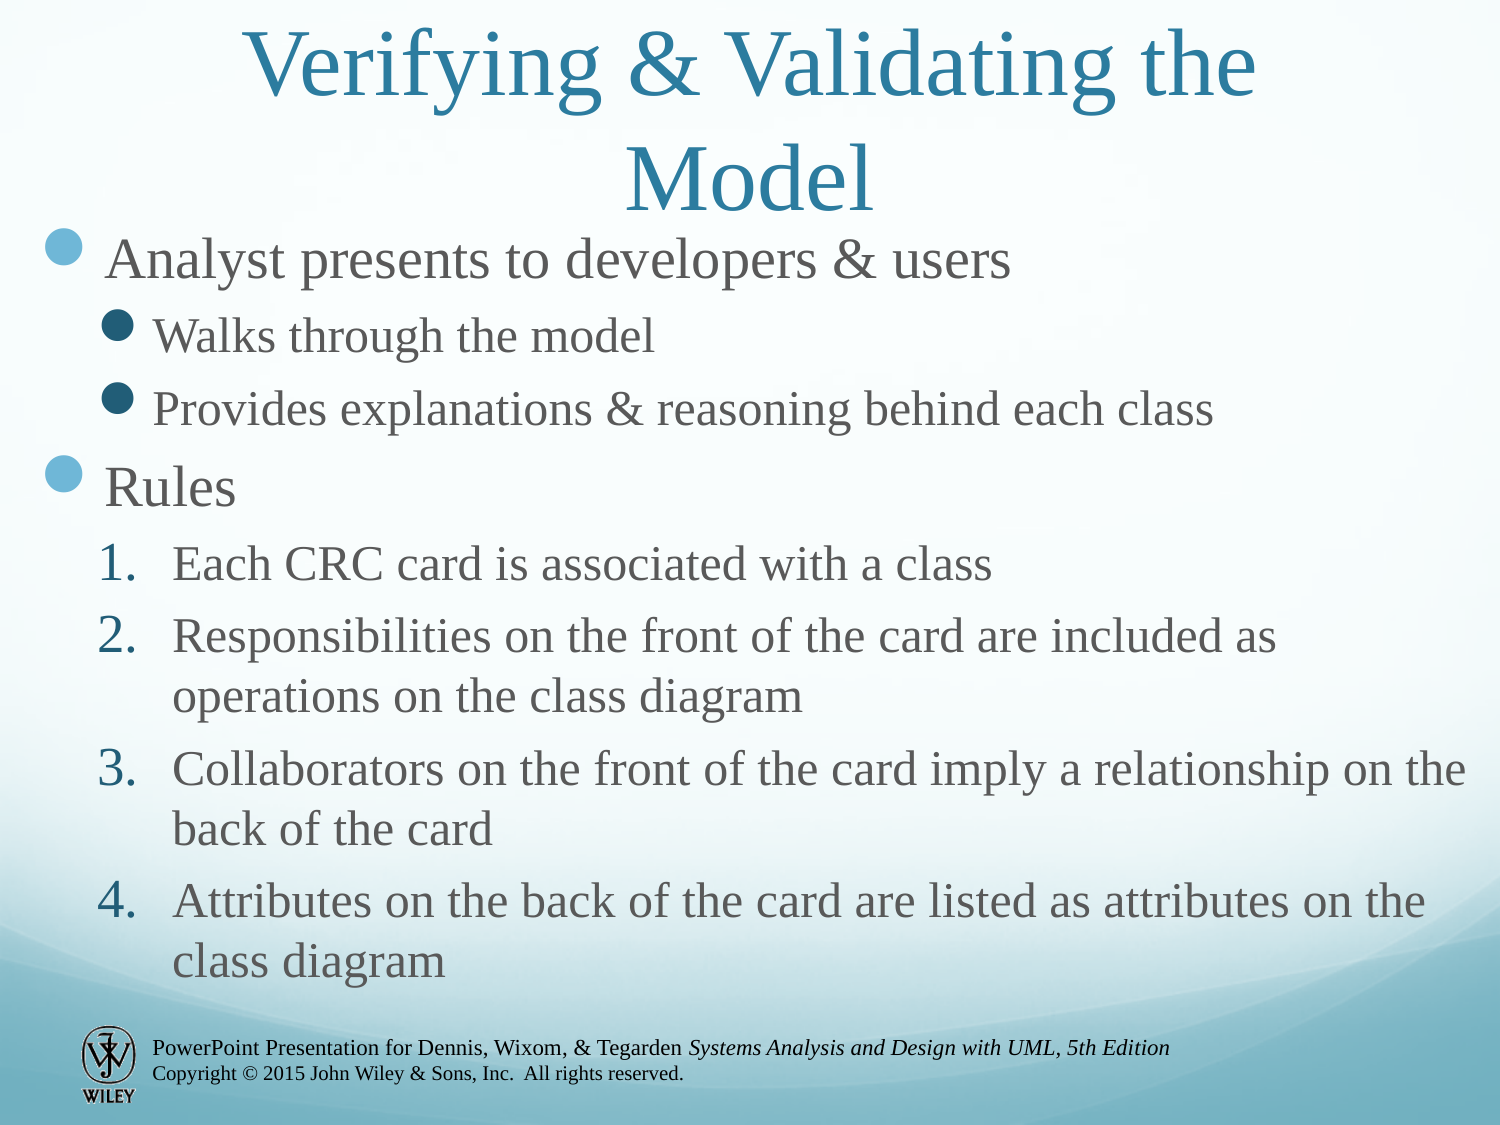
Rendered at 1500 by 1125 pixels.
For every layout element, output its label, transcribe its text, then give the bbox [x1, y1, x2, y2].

list Analyst presents to developers & users Walks through the model Provides explanations & reasoning behind each class Rules Each CRC card is associated with a class Responsibilities on the front of the card are included as operations on the class diagram Collaborators on the front of the card imply a relationship on the back of the card Attributes on the back of the card are listed as attributes on the class diagram [24, 212, 1500, 1013]
picture [78, 1024, 138, 1105]
title Verifying & Validating the Model [89, 17, 1410, 212]
